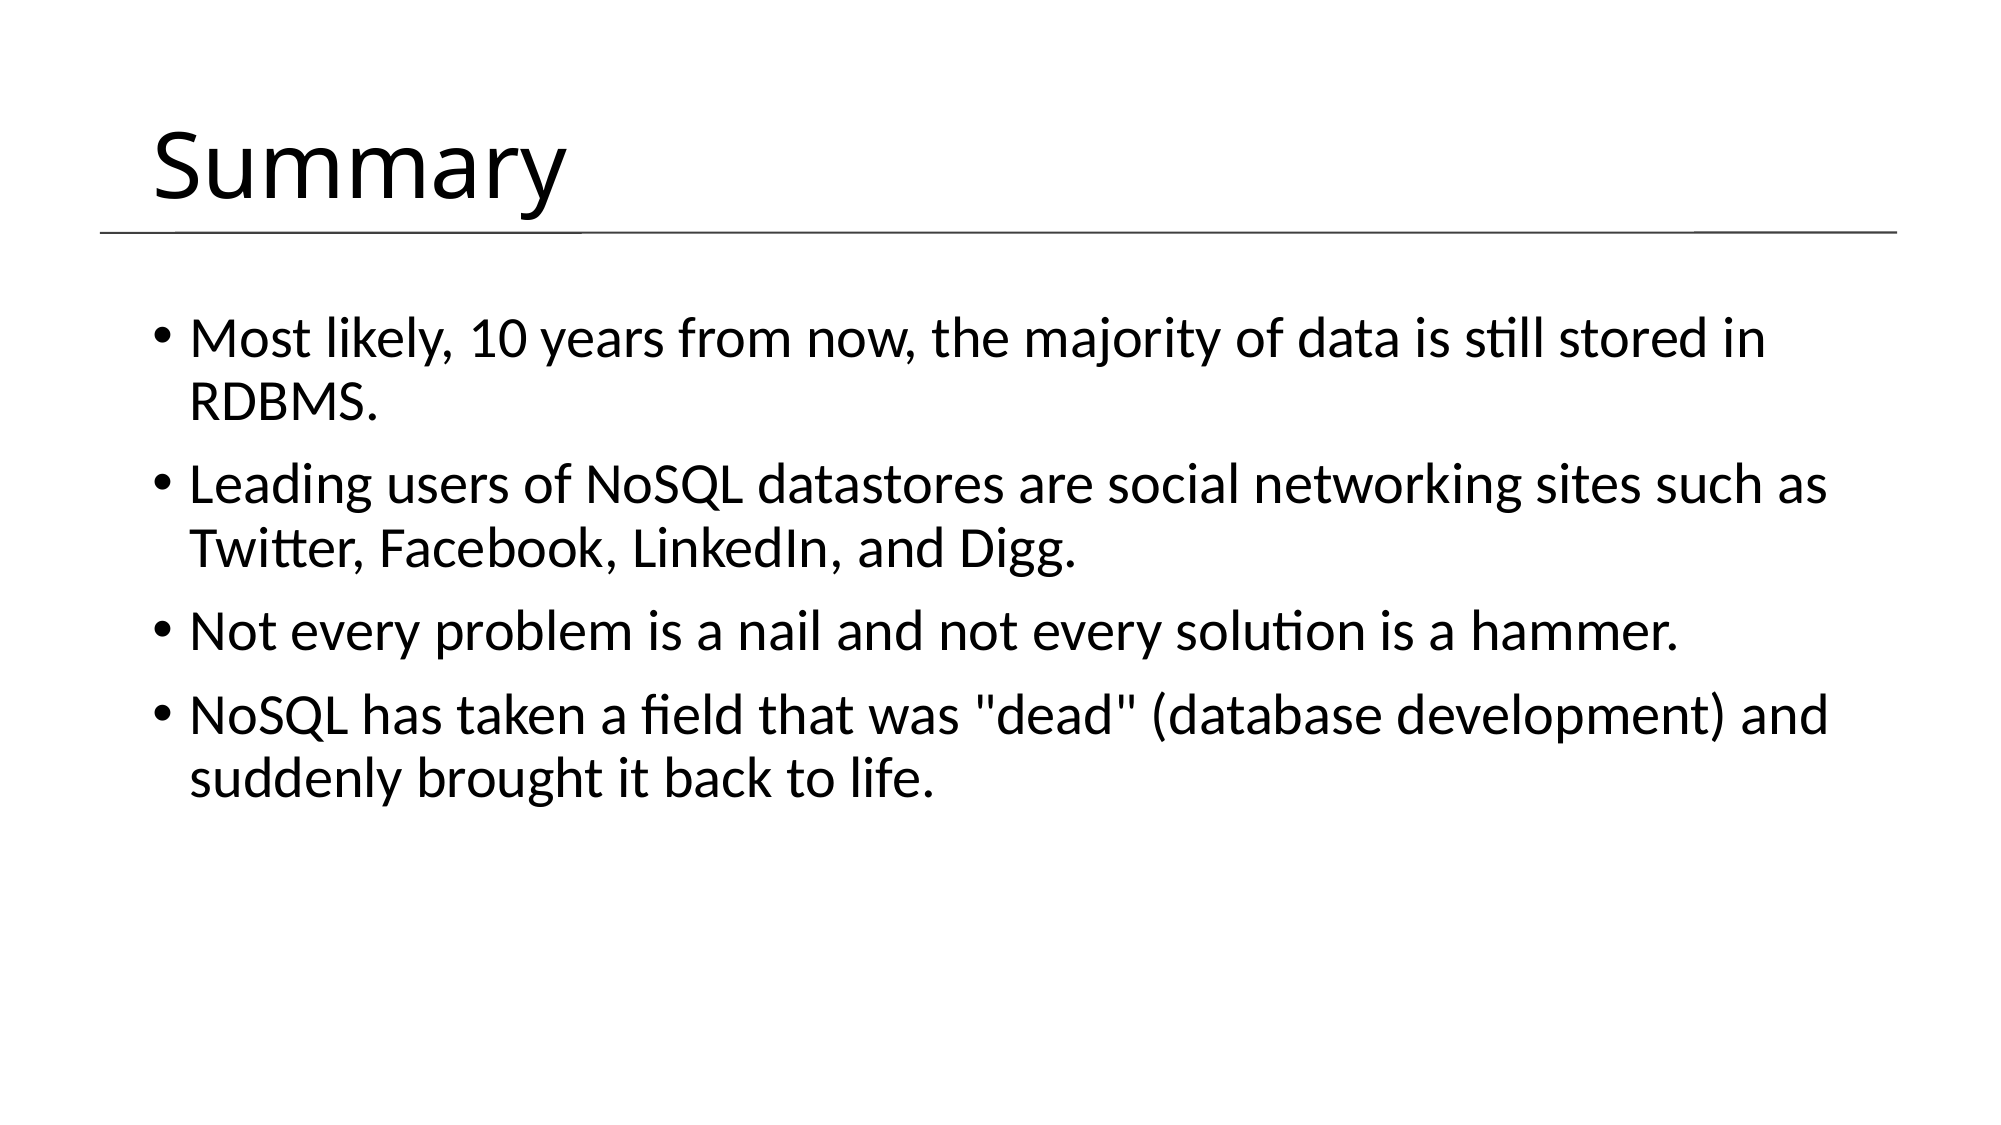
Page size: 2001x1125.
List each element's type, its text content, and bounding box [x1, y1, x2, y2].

title Summary [137, 59, 1863, 278]
list Most likely, 10 years from now, the majority of data is still stored in RDBMS. Leading users of NoSQL datastores are social networking sites such as Twitter, Facebook, LinkedIn, and Digg. Not every problem is a nail and not every solution is a hammer. NoSQL has taken a field that was "dead" (database development) and suddenly brought it back to life. [137, 299, 1863, 1014]
